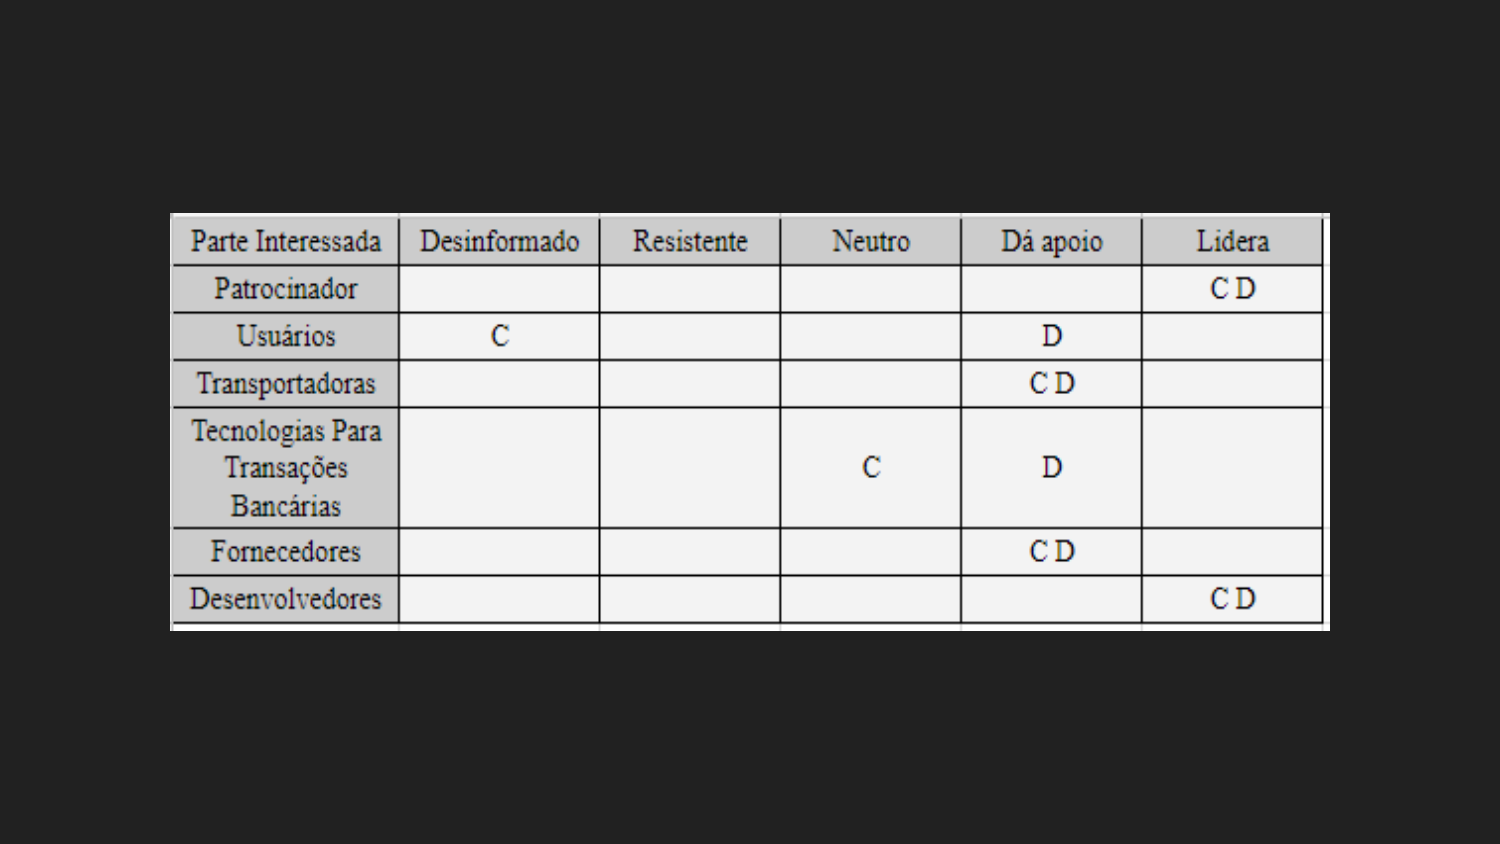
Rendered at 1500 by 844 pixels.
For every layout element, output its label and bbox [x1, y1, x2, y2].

picture [170, 213, 1330, 631]
